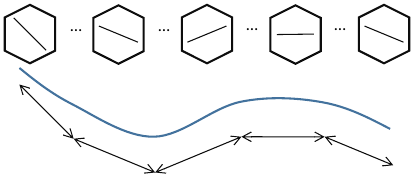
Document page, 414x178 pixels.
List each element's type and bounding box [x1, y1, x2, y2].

text_box [19, 84, 394, 173]
text_box [18, 67, 117, 84]
text_box [4, 4, 410, 64]
